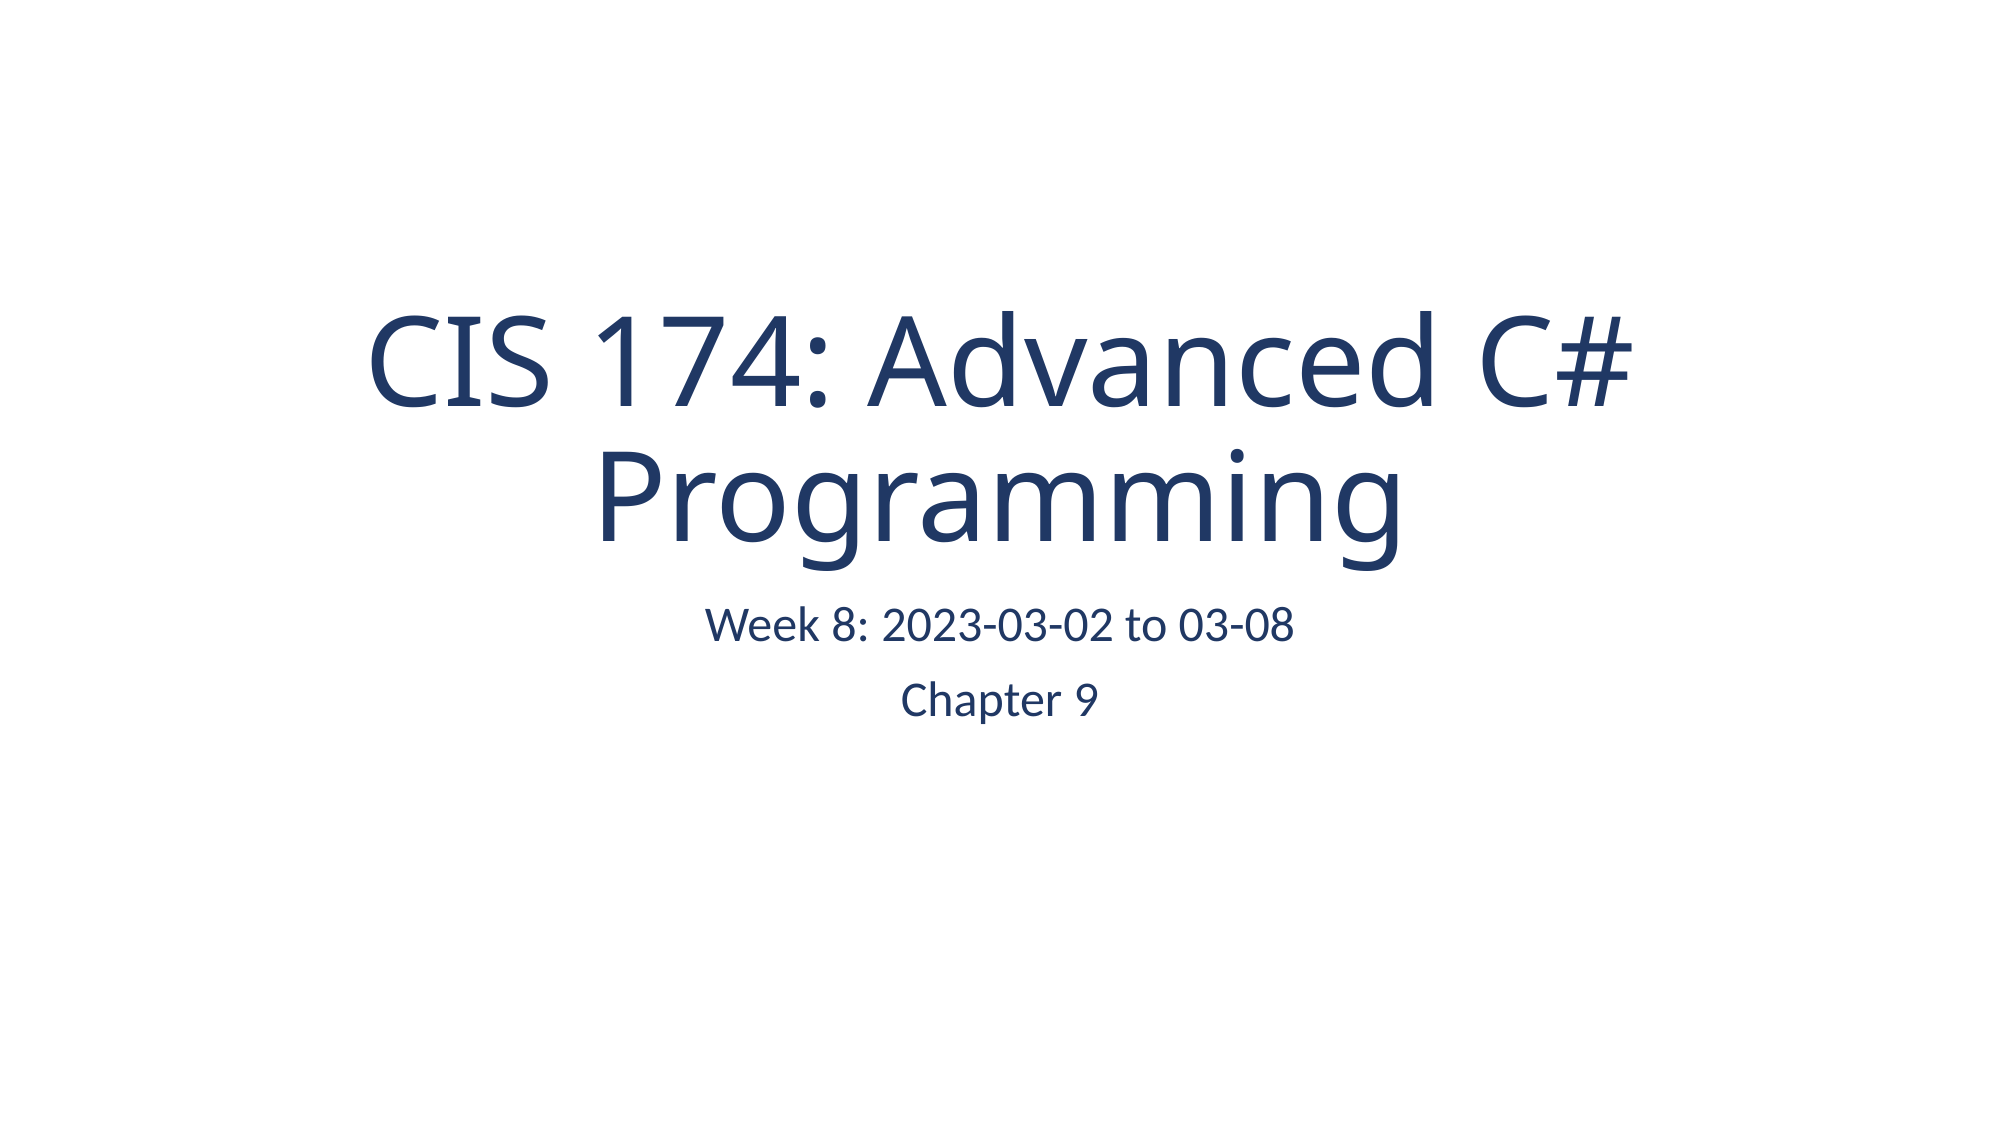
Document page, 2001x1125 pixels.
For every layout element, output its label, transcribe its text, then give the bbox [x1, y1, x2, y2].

subtitle Week 8: 2023-03-02 to 03-08 Chapter 9 [249, 590, 1750, 863]
title CIS 174: Advanced C# Programming [249, 184, 1750, 576]
